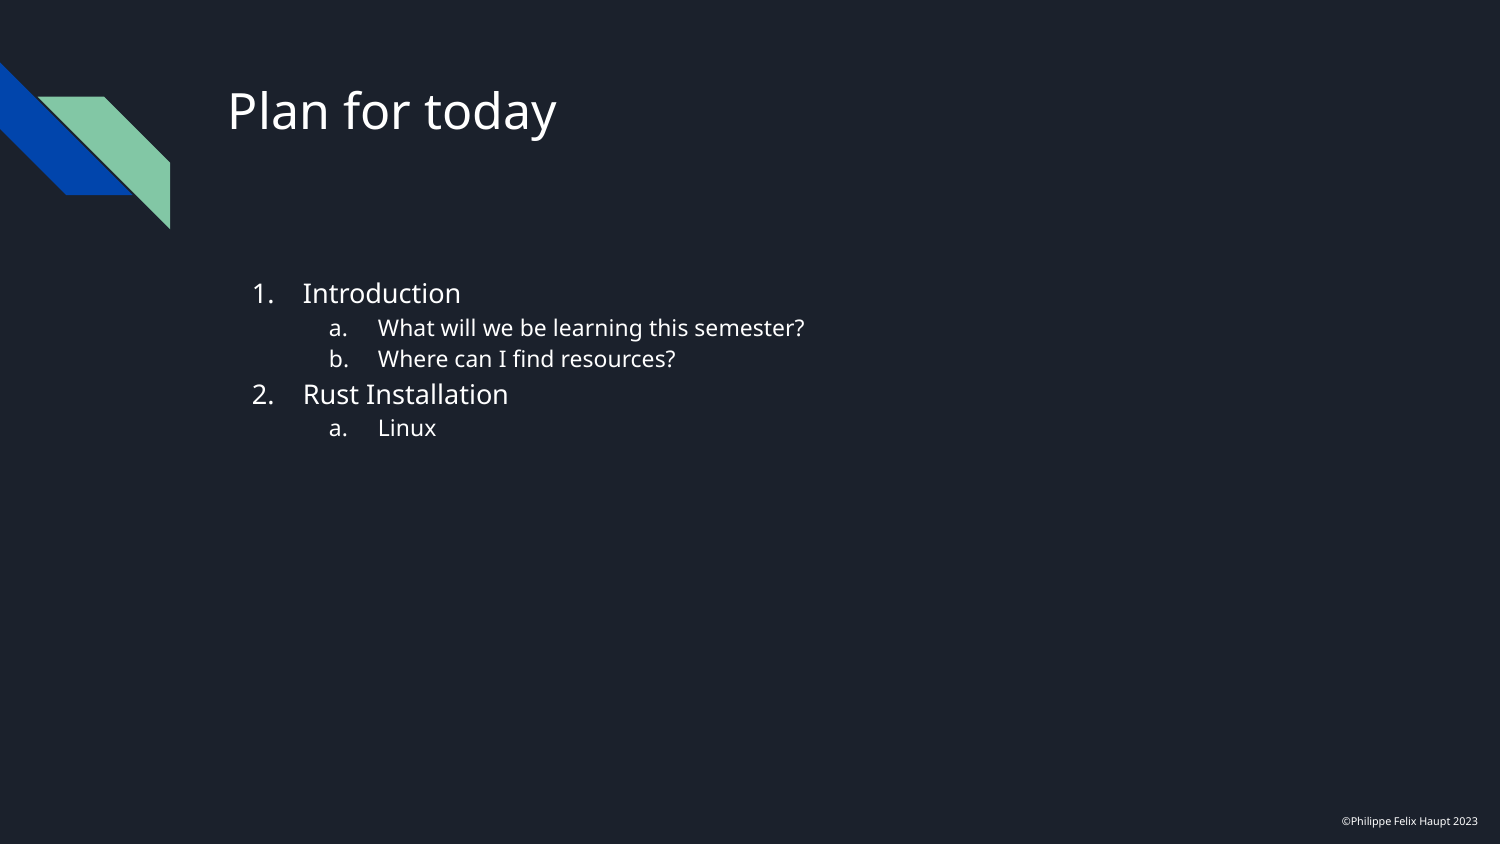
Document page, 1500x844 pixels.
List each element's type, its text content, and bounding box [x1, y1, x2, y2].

title Plan for today [212, 64, 1368, 215]
list Introduction What will we be learning this semester? Where can I find resources? Rust Installation Linux [212, 257, 1368, 735]
subtitle ©Philippe Felix Haupt 2023 [1326, 801, 1500, 844]
